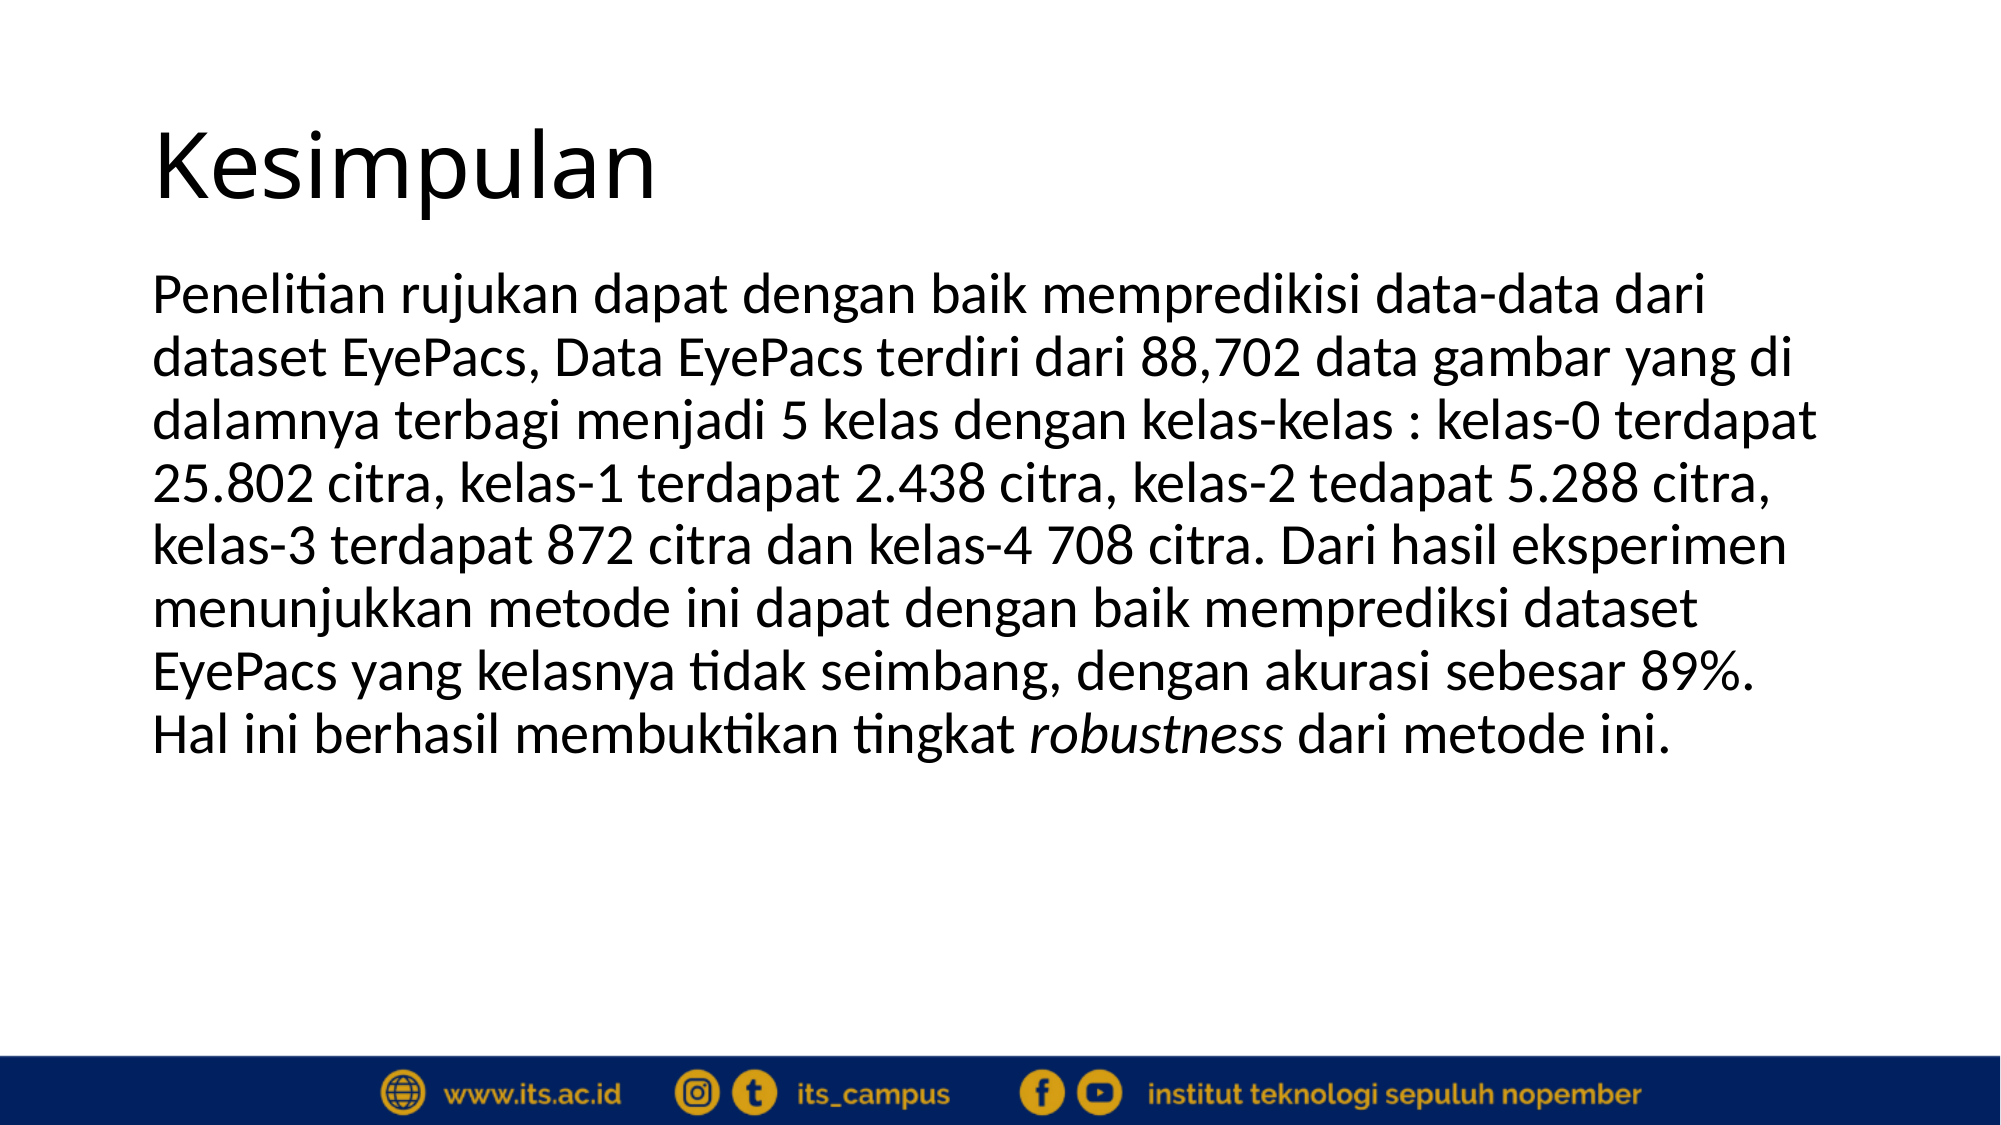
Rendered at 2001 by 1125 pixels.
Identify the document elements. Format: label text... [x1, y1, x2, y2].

title Kesimpulan [137, 59, 1863, 255]
picture [0, 0, 2001, 1125]
list Penelitian rujukan dapat dengan baik mempredikisi data-data dari dataset EyePacs, Data EyePacs terdiri dari 88,702 data gambar yang di dalamnya terbagi menjadi 5 kelas dengan kelas-kelas : kelas-0 terdapat 25.802 citra, kelas-1 terdapat 2.438 citra, kelas-2 tedapat 5.288 citra, kelas-3 terdapat 872 citra dan kelas-4 708 citra. Dari hasil eksperimen menunjukkan metode ini dapat dengan baik memprediksi dataset EyePacs yang kelasnya tidak seimbang, dengan akurasi sebesar 89%. Hal ini berhasil membuktikan tingkat robustness dari metode ini. [137, 255, 1863, 970]
